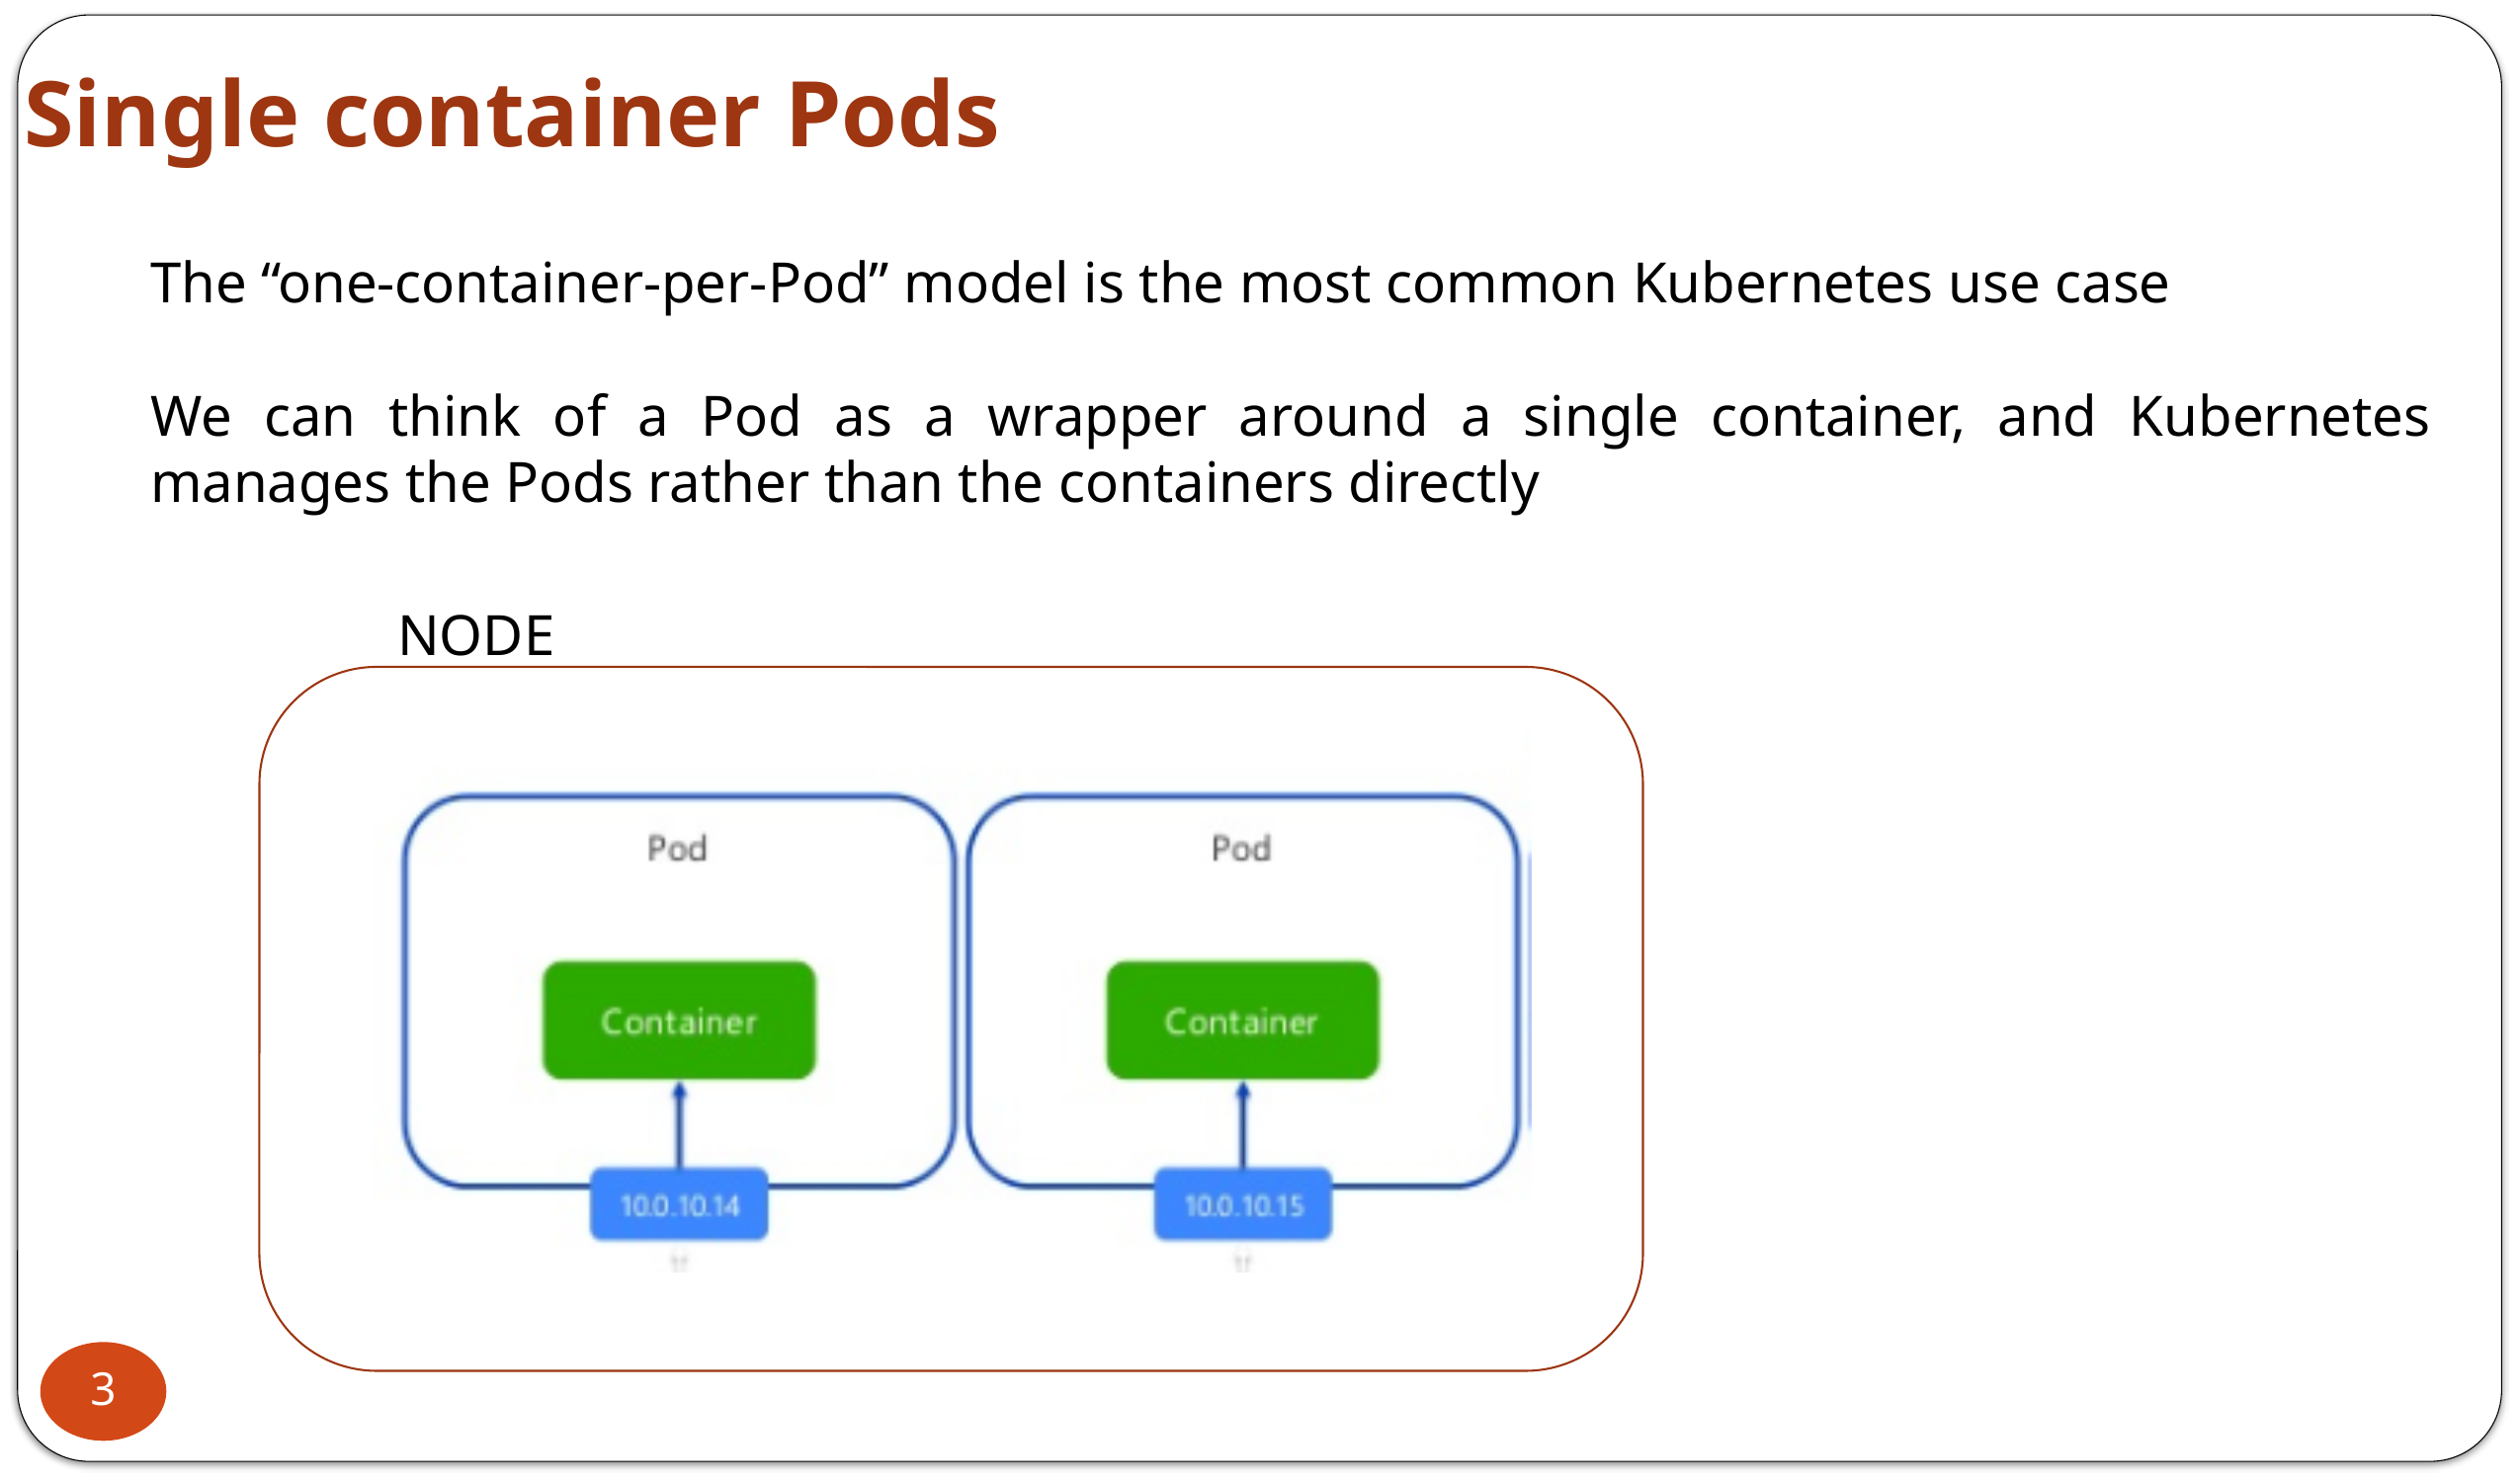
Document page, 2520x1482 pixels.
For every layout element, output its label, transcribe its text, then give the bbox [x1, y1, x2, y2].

slide_number 3 [40, 1342, 167, 1441]
text_box Single container Pods [9, 48, 1016, 173]
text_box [259, 592, 1643, 1371]
text_box The “one-container-per-Pod” model is the most common Kubernetes use case We can think of a Pod as a wrapper around a single container, and Kubernetes manages the Pods rather than the containers directly [135, 172, 2446, 655]
